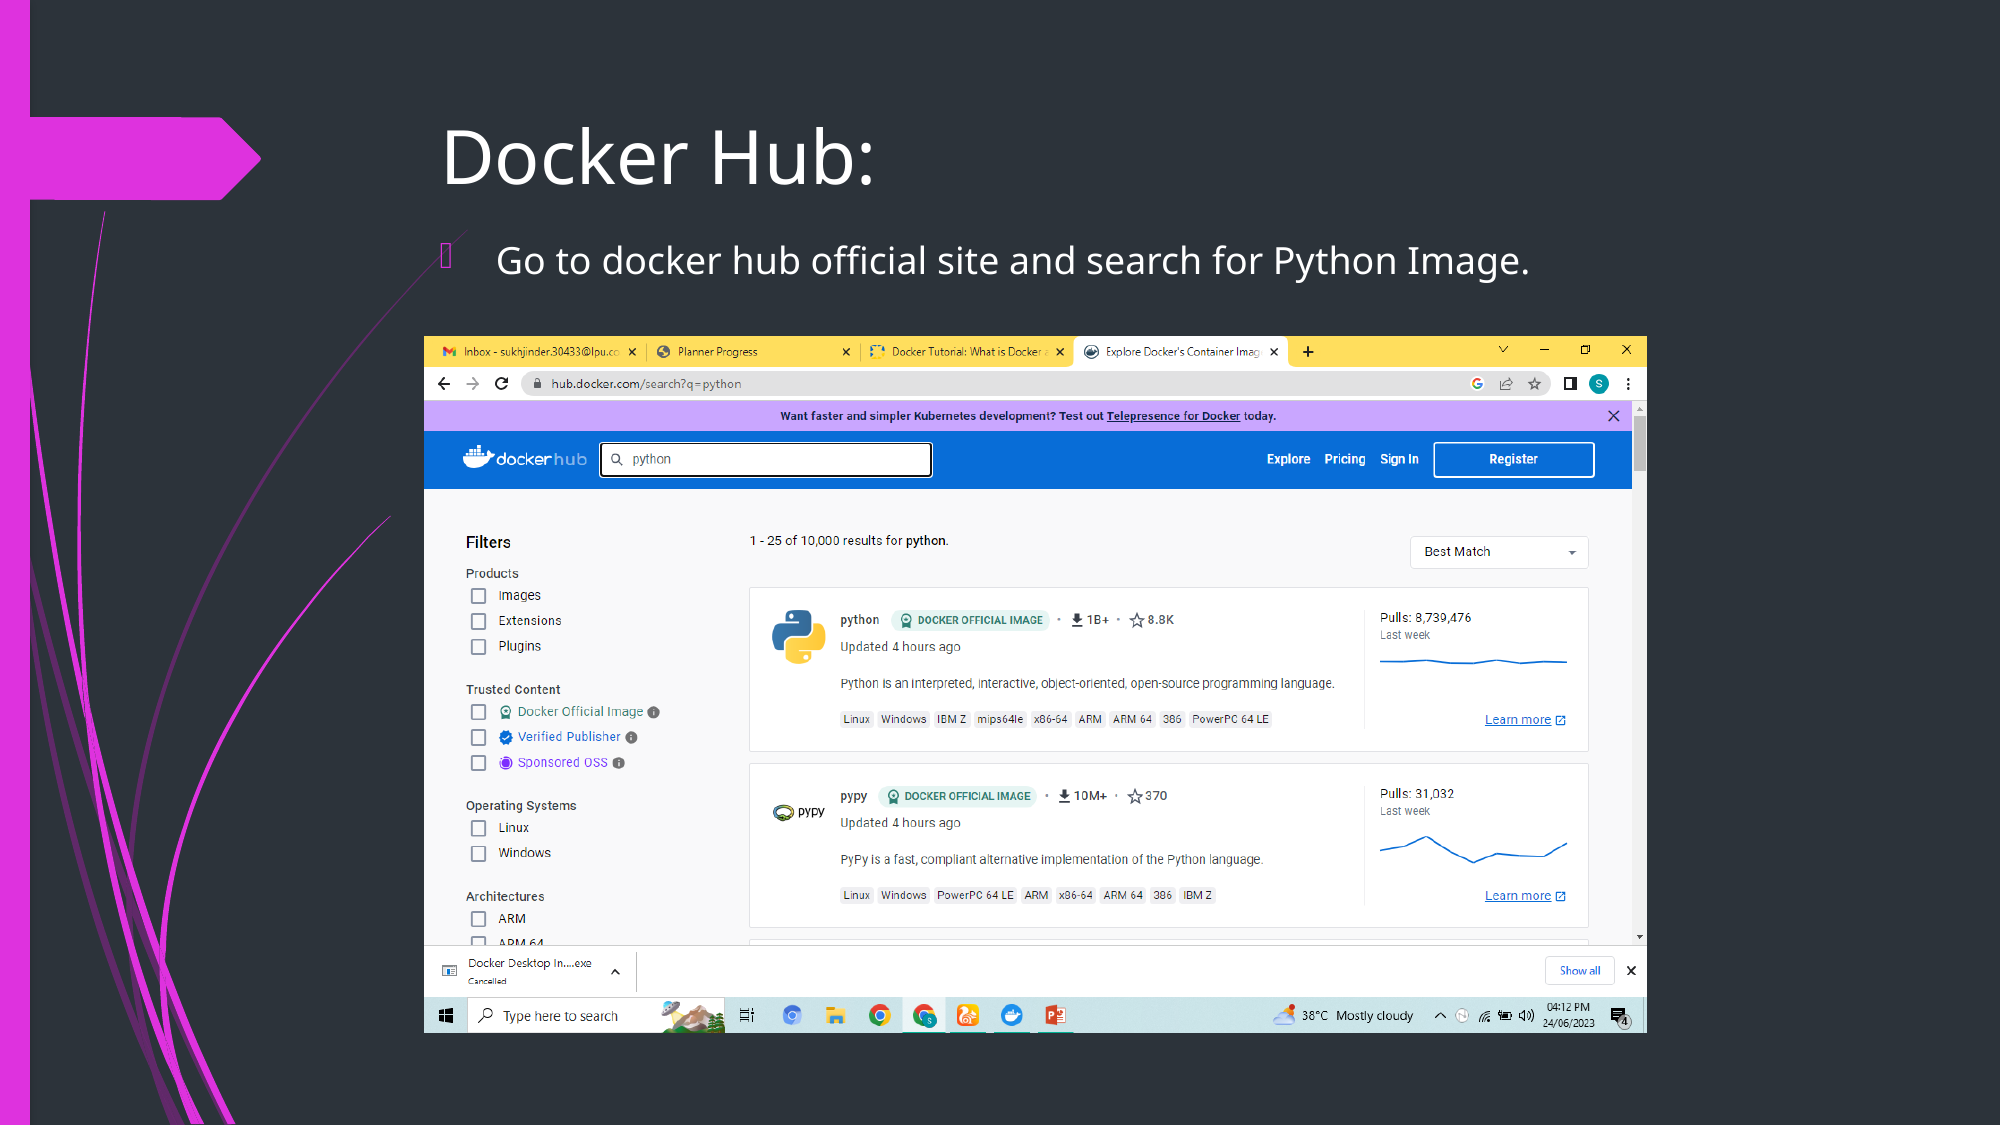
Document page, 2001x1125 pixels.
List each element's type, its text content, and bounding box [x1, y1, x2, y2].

title Docker Hub: [425, 102, 1888, 229]
picture [424, 336, 1648, 1033]
list Go to docker hub official site and search for Python Image. [424, 229, 1888, 313]
